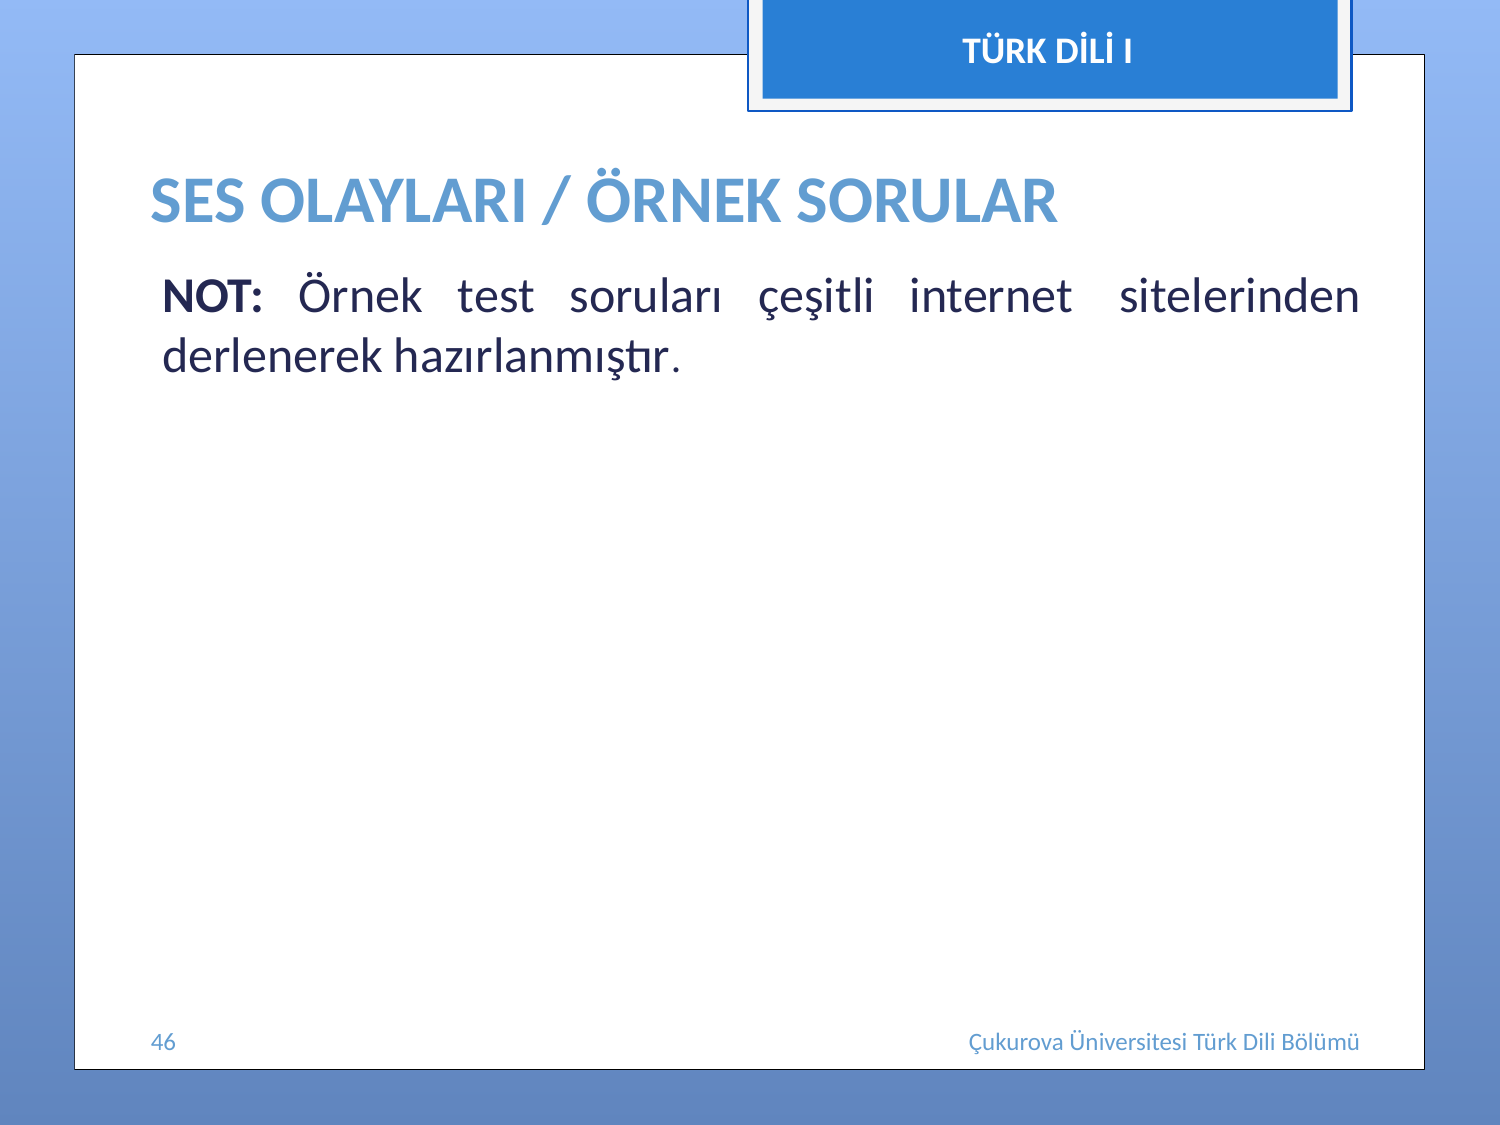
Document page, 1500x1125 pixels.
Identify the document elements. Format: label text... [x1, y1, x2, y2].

slide_number TÜRK DİLİ I [761, 18, 1334, 79]
slide_number 46 [135, 1010, 355, 1071]
footer Çukurova Üniversitesi Türk Dili Bölümü [355, 1010, 1376, 1071]
title SES OLAYLARI / ÖRNEK SORULAR [135, 125, 1376, 244]
list NOT: Örnek test soruları çeşitli internet sitelerinden derlenerek hazırlanmıştır. [135, 255, 1376, 1010]
